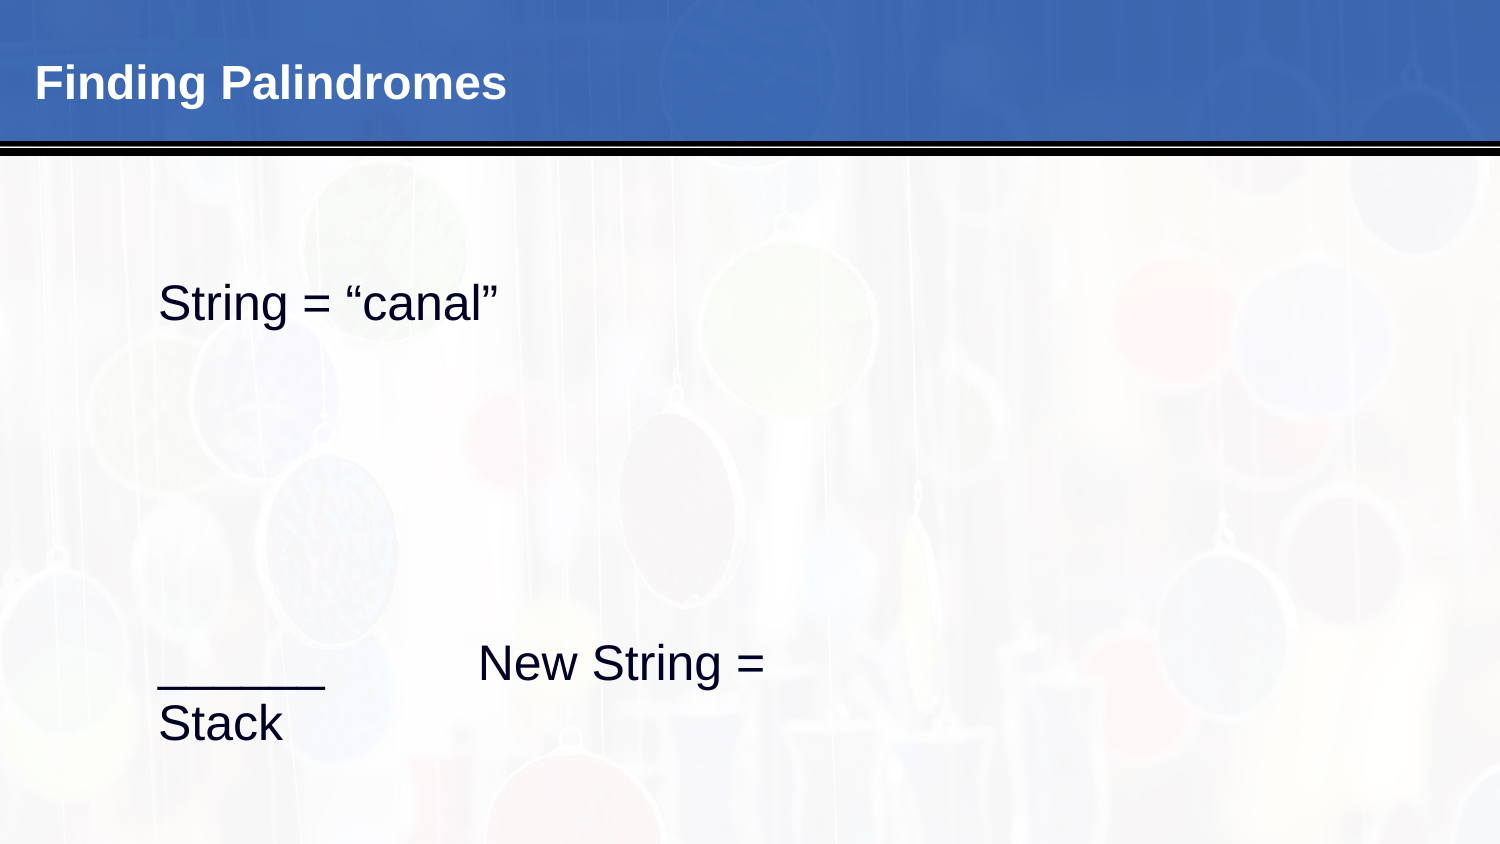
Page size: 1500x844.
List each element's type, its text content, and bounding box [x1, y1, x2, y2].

list Finding Palindromes [19, 32, 1483, 128]
picture [0, 0, 1500, 844]
text_box String = “canal” ______ New String = Stack [143, 263, 795, 758]
